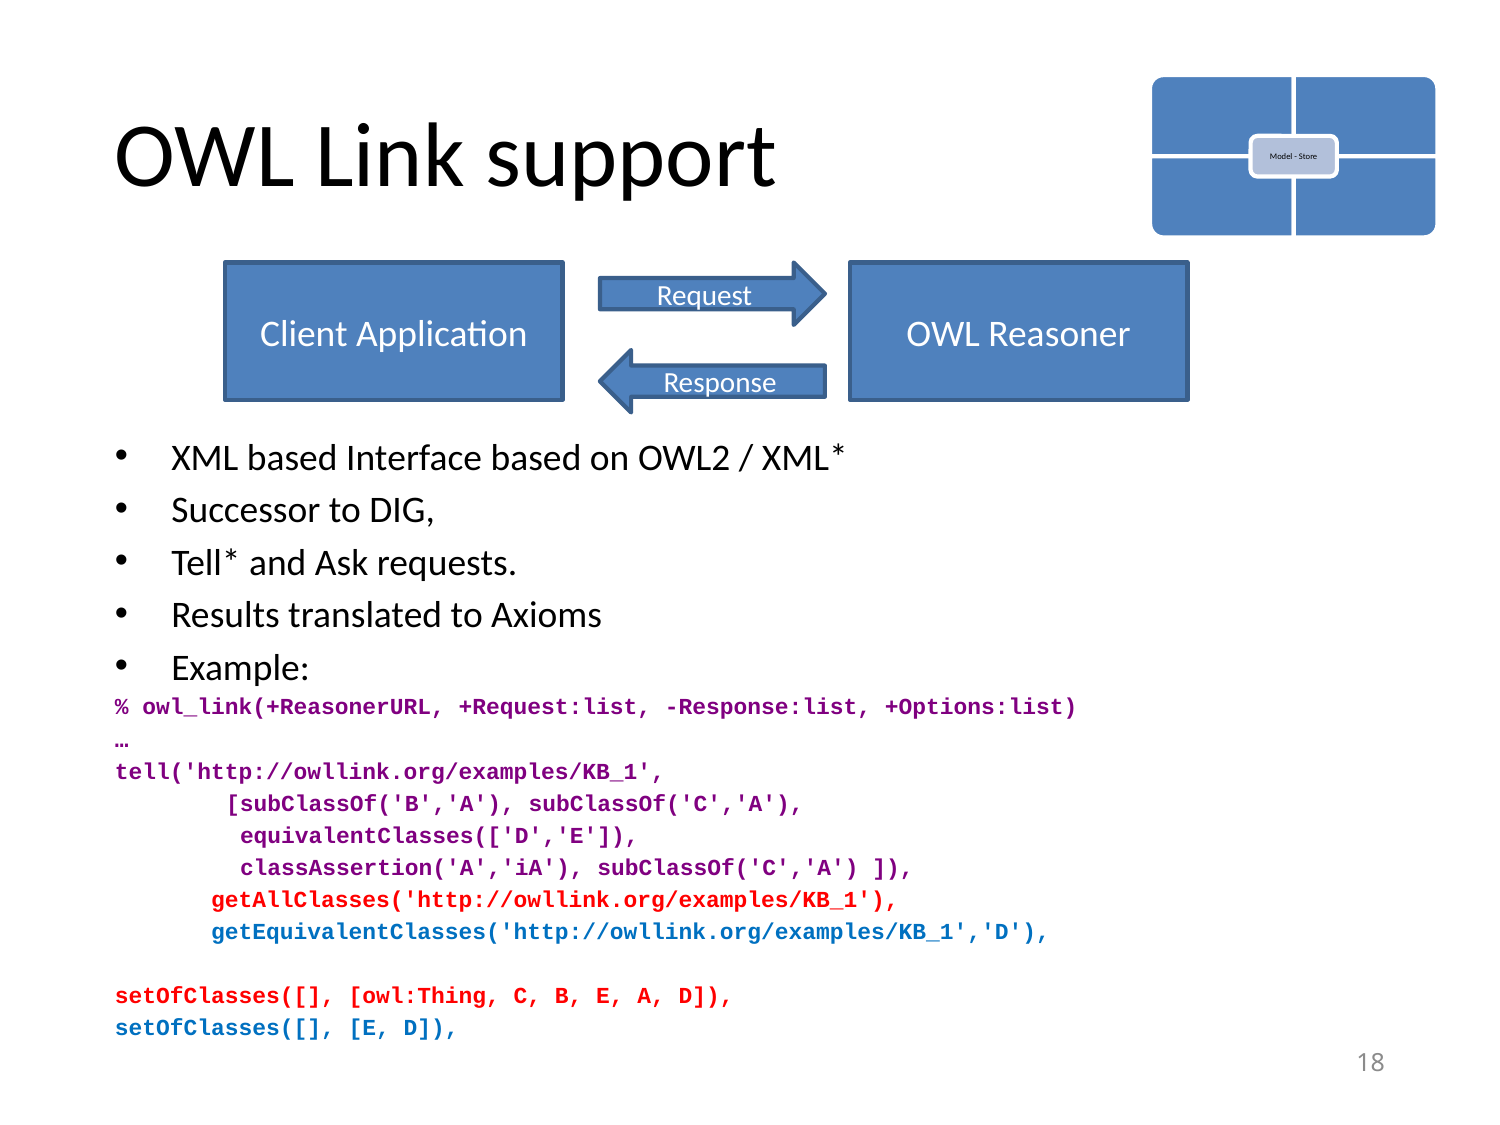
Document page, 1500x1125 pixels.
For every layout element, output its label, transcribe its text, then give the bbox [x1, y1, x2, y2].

text_box Response [597, 348, 827, 415]
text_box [1149, 74, 1438, 238]
text_box Request [597, 260, 828, 327]
slide_number 18 [1074, 1024, 1400, 1103]
text_box Client Application [223, 260, 565, 402]
title OWL Link support [99, 50, 1413, 250]
list XML based Interface based on OWL2 / XML* Successor to DIG, Tell* and Ask requests. Results translated to Axioms Example: % owl_link(+ReasonerURL, +Request:list, -Response:list, +Options:list) … tell('http://owllink.org/examples/KB_1', [subClassOf('B','A'), subClassOf('C','A'), equivalentClasses(['D','E']), classAssertion('A','iA'), subClassOf('C','A') ]), getAllClasses('http://owllink.org/examples/KB_1'), getEquivalentClasses('http://owllink.org/examples/KB_1','D'), setOfClasses([], [owl:Thing, C, B, E, A, D]), setOfClasses([], [E, D]), [99, 425, 1393, 1050]
text_box OWL Reasoner [848, 260, 1190, 402]
